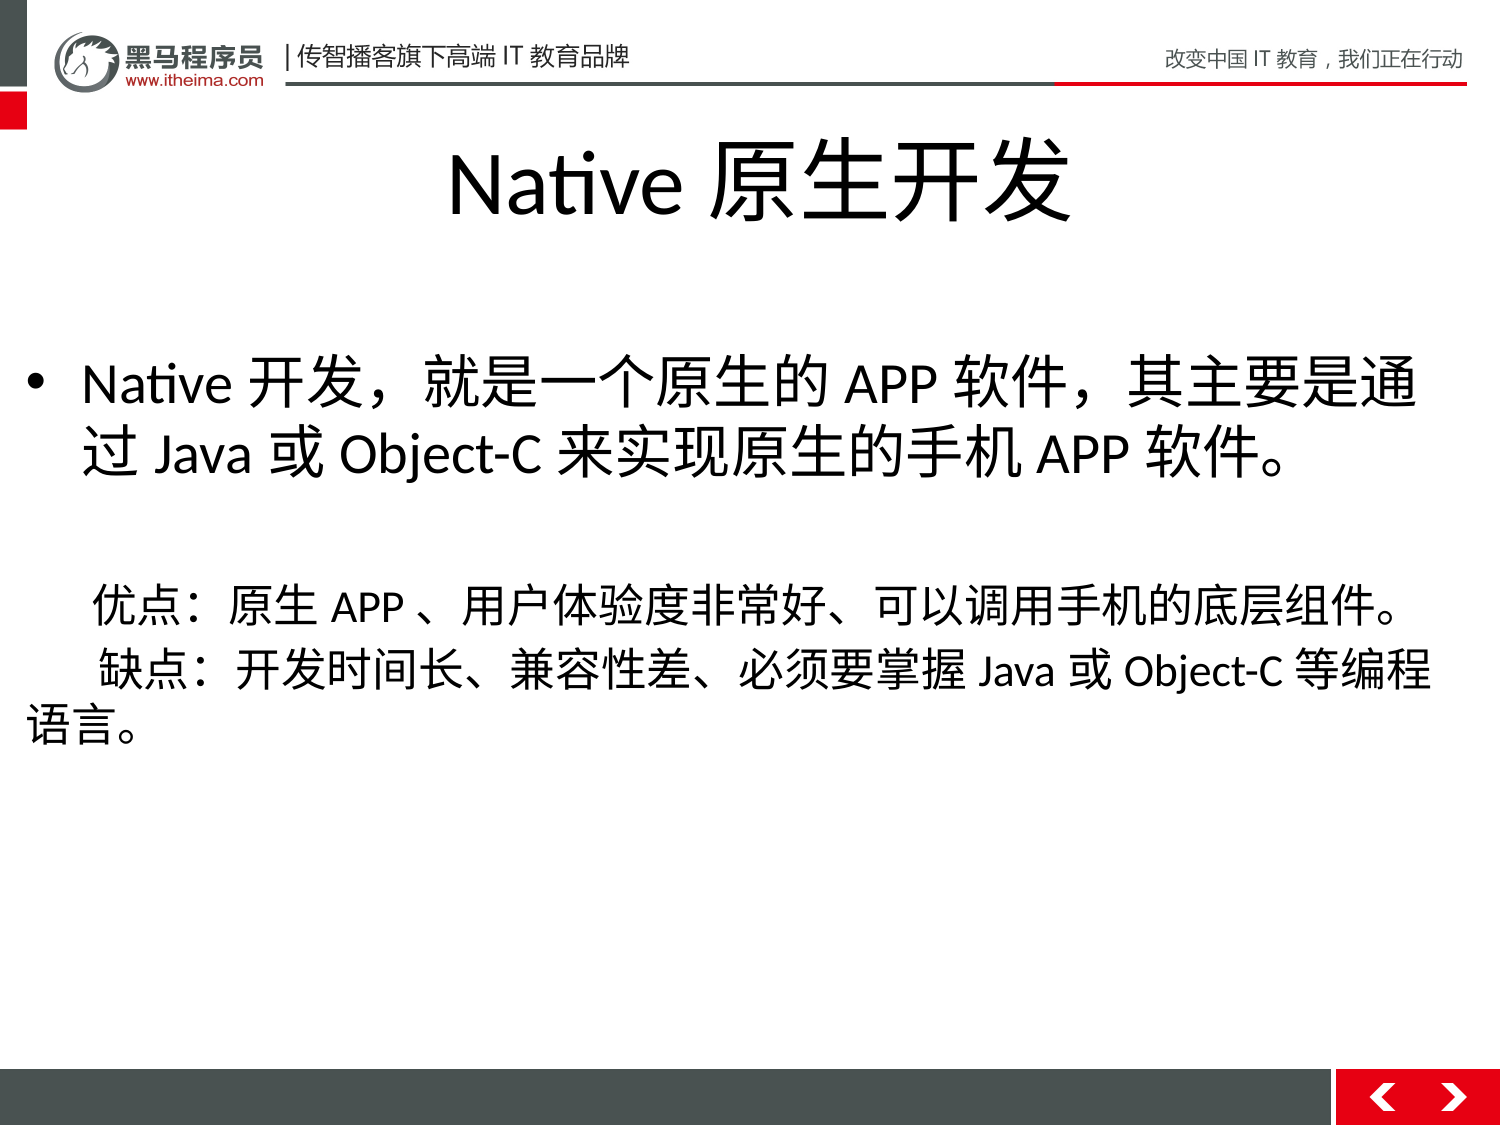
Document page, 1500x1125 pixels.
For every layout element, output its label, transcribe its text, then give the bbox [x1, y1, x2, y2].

picture [0, 0, 1500, 1125]
text_box Native原生开发 [74, 115, 1425, 303]
text_box Native开发，就是一个原生的APP软件，其主要是通过Java或Object-C来实现原生的手机APP软件。 优点：原生APP、用户体验度非常好、可以调用手机的底层组件。 缺点：开发时间长、兼容性差、必须要掌握Java或Object-C等编程语言。 [10, 338, 1490, 1081]
